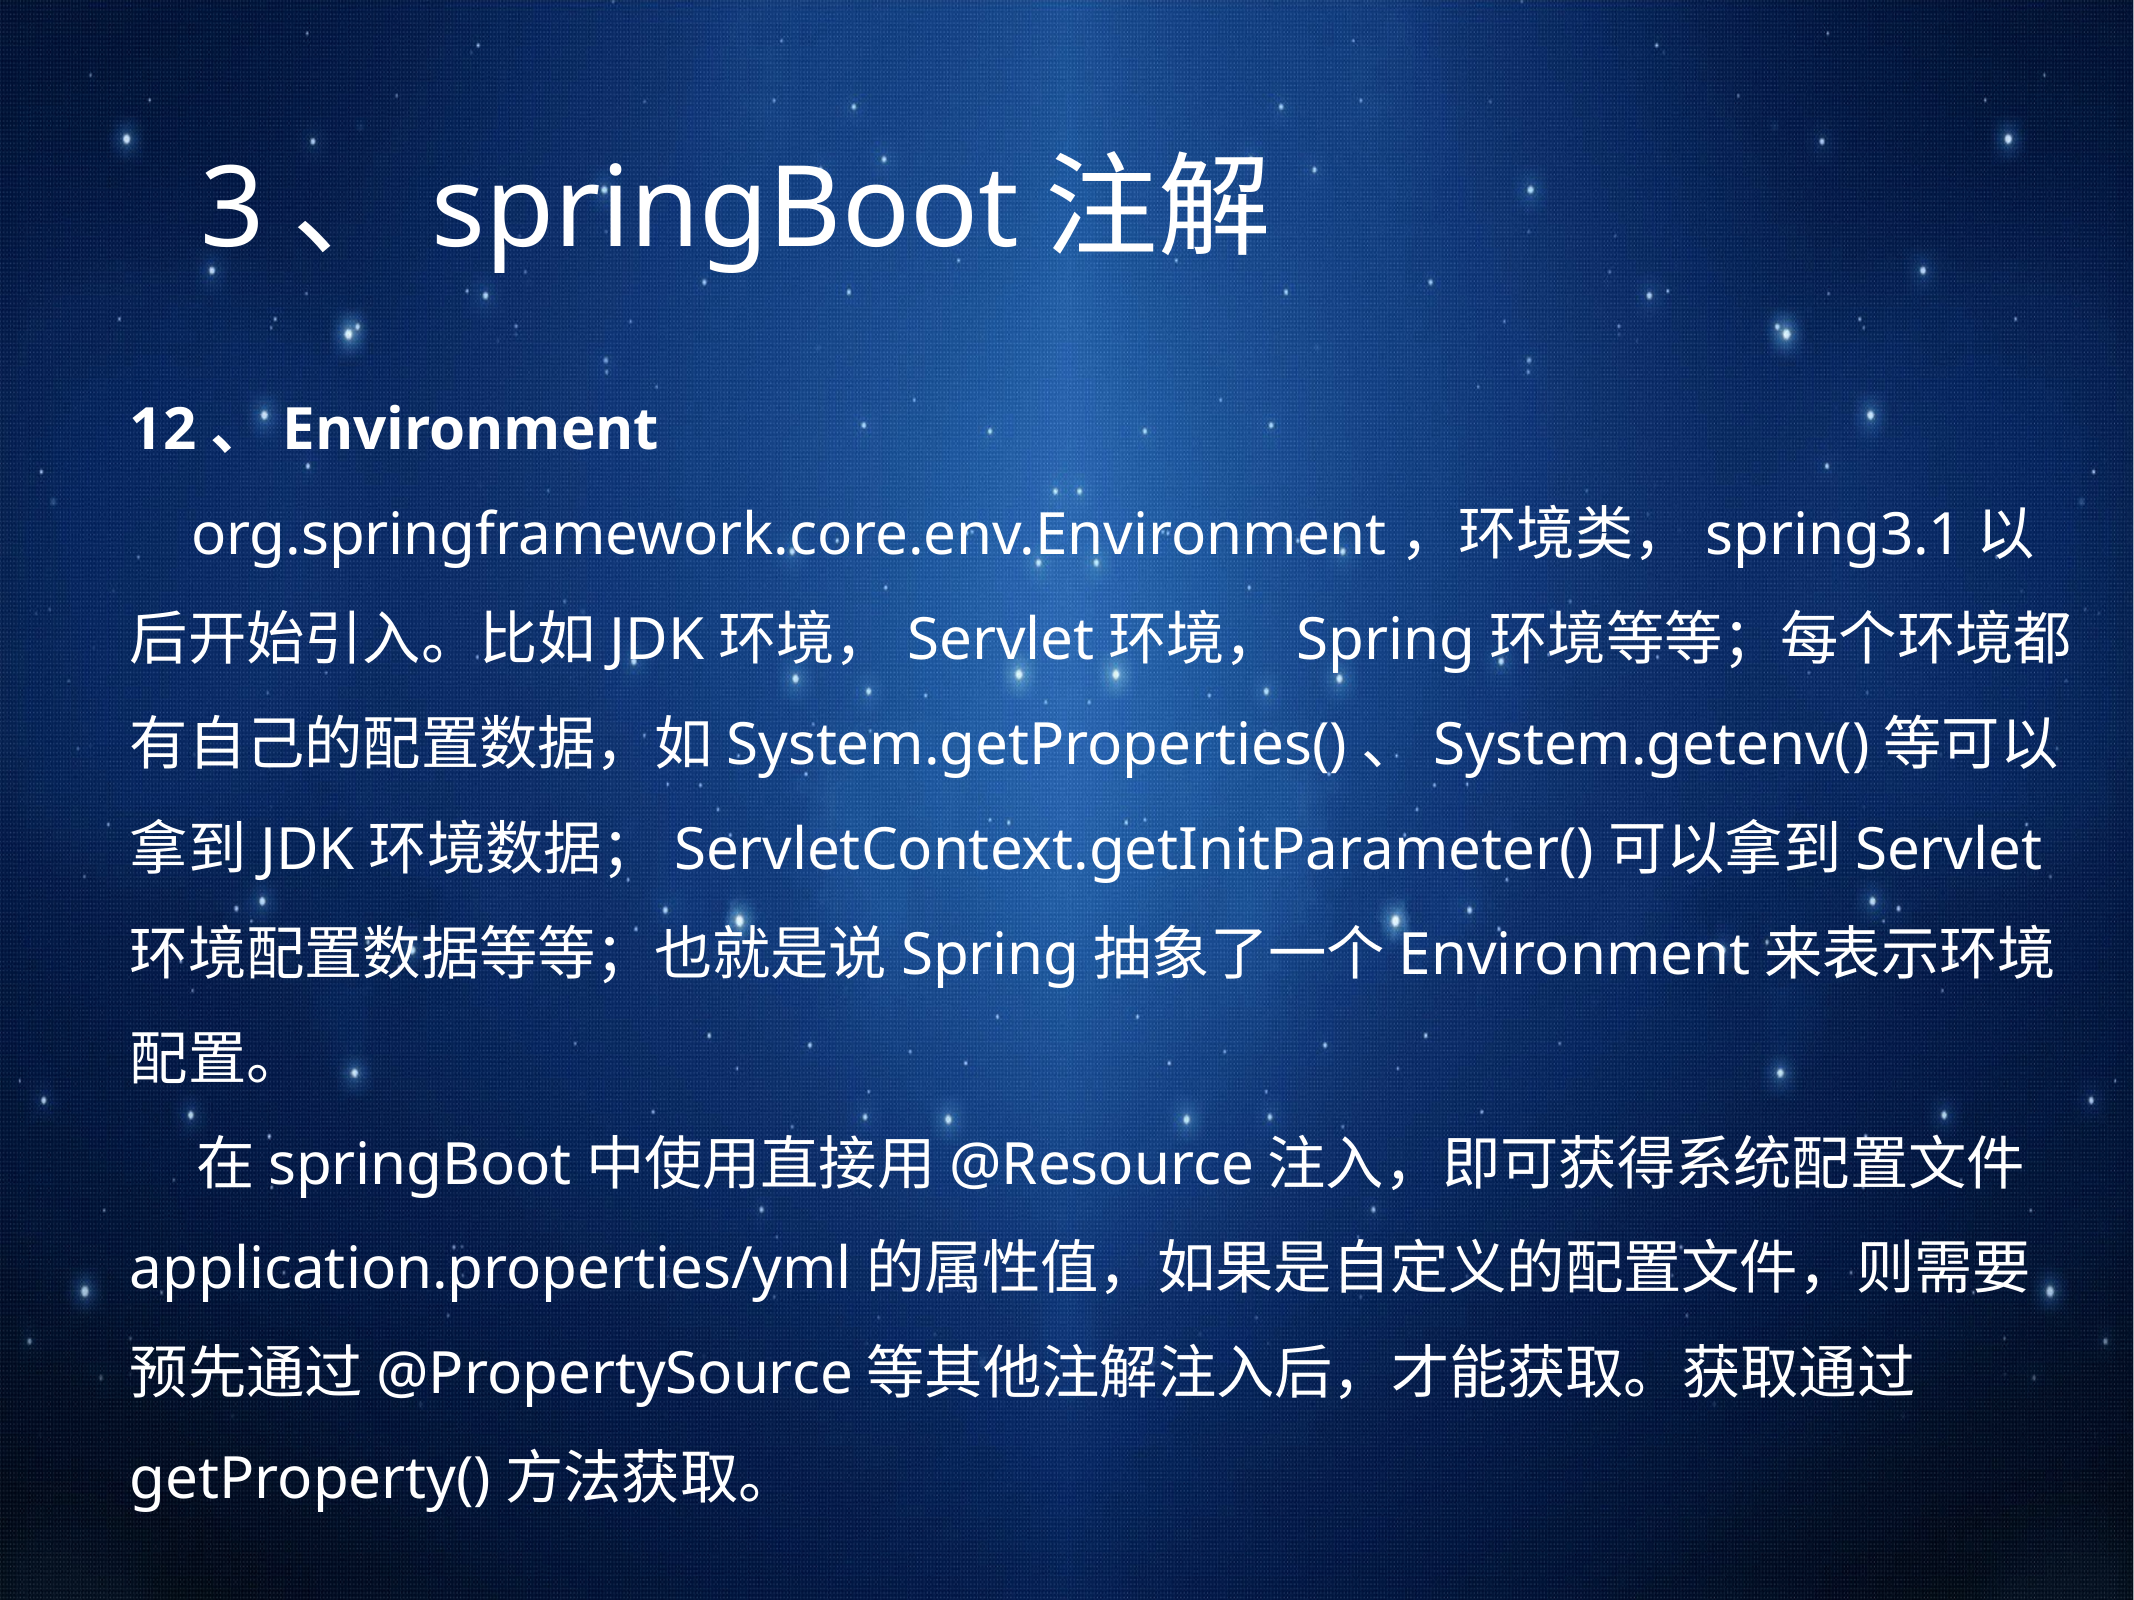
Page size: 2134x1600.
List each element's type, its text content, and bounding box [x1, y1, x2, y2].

list 12、Environment org.springframework.core.env.Environment，环境类，spring3.1以后开始引入。比如JDK环境，Servlet环境，Spring环境等等；每个环境都有自己的配置数据，如System.getProperties()、System.getenv()等可以拿到JDK环境数据；ServletContext.getInitParameter()可以拿到Servlet环境配置数据等等；也就是说Spring抽象了一个Environment来表示环境配置。 在springBoot中使用直接用@Resource注入，即可获得系统配置文件application.properties/yml的属性值，如果是自定义的配置文件，则需要预先通过@PropertySource等其他注解注入后，才能获取。获取通过getProperty()方法获取。 [121, 347, 2095, 1600]
picture [0, 0, 2134, 1600]
title 3、springBoot注解 [192, 43, 1910, 278]
